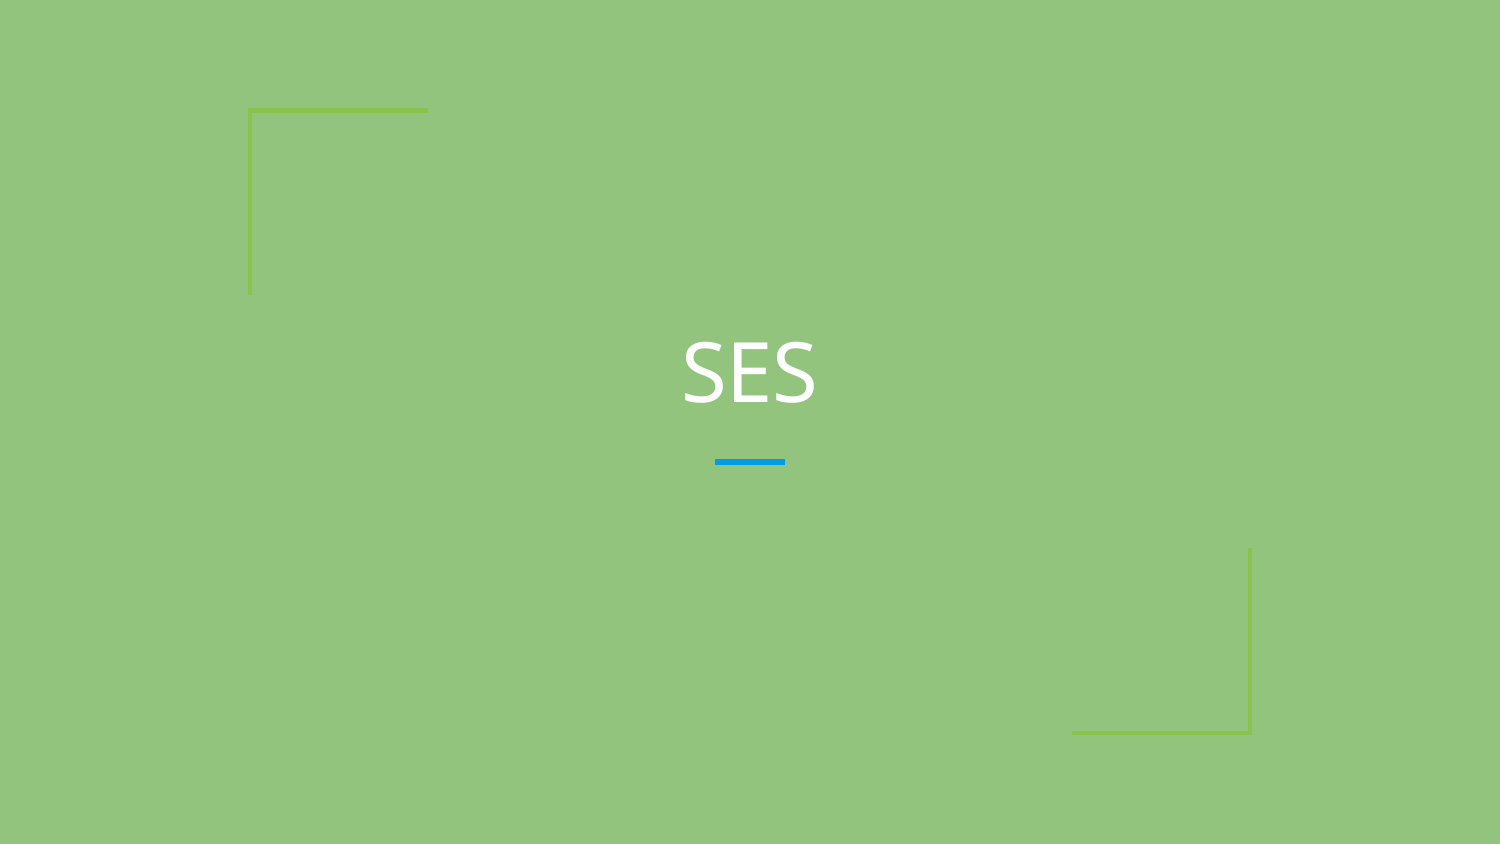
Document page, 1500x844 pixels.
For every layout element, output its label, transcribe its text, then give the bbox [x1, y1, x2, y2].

title SES [275, 195, 1225, 435]
